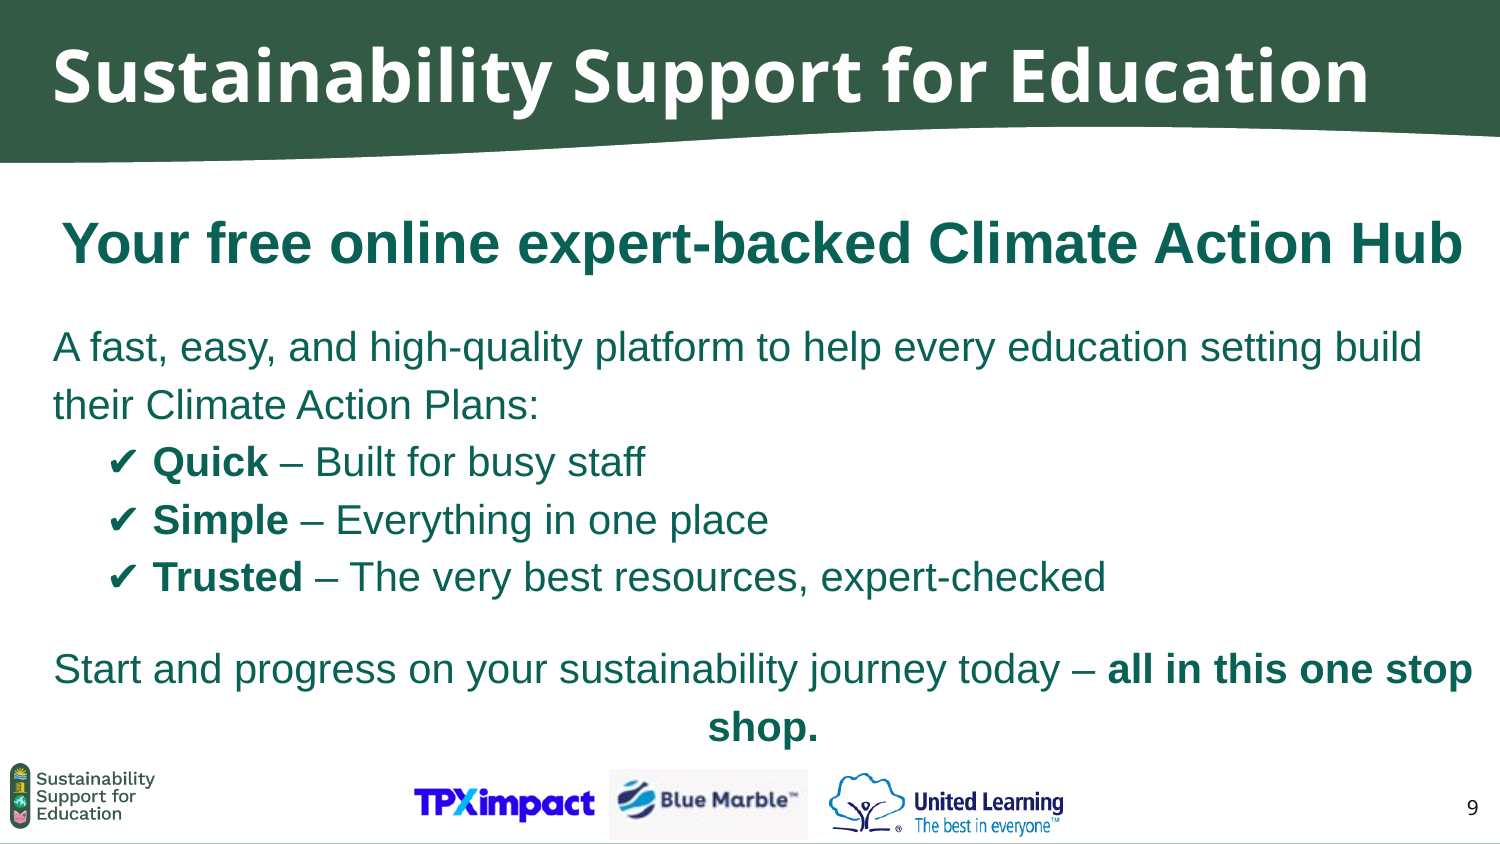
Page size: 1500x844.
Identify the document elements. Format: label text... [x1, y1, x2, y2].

list Your free online expert-backed Climate Action Hub​ A fast, easy, and high-quality platform to help every education setting build their Climate Action Plans: ​ ✔ Quick – Built for busy staff​ ✔ Simple – Everything in one place​ ✔ Trusted – The very best resources, expert-checked​ ​ Start and progress on your sustainability journey today – all in this one stop shop. [52, 179, 1474, 493]
picture [398, 734, 809, 844]
title Sustainability Support for Education [52, 14, 1474, 155]
picture [828, 765, 1063, 844]
picture [10, 763, 164, 829]
